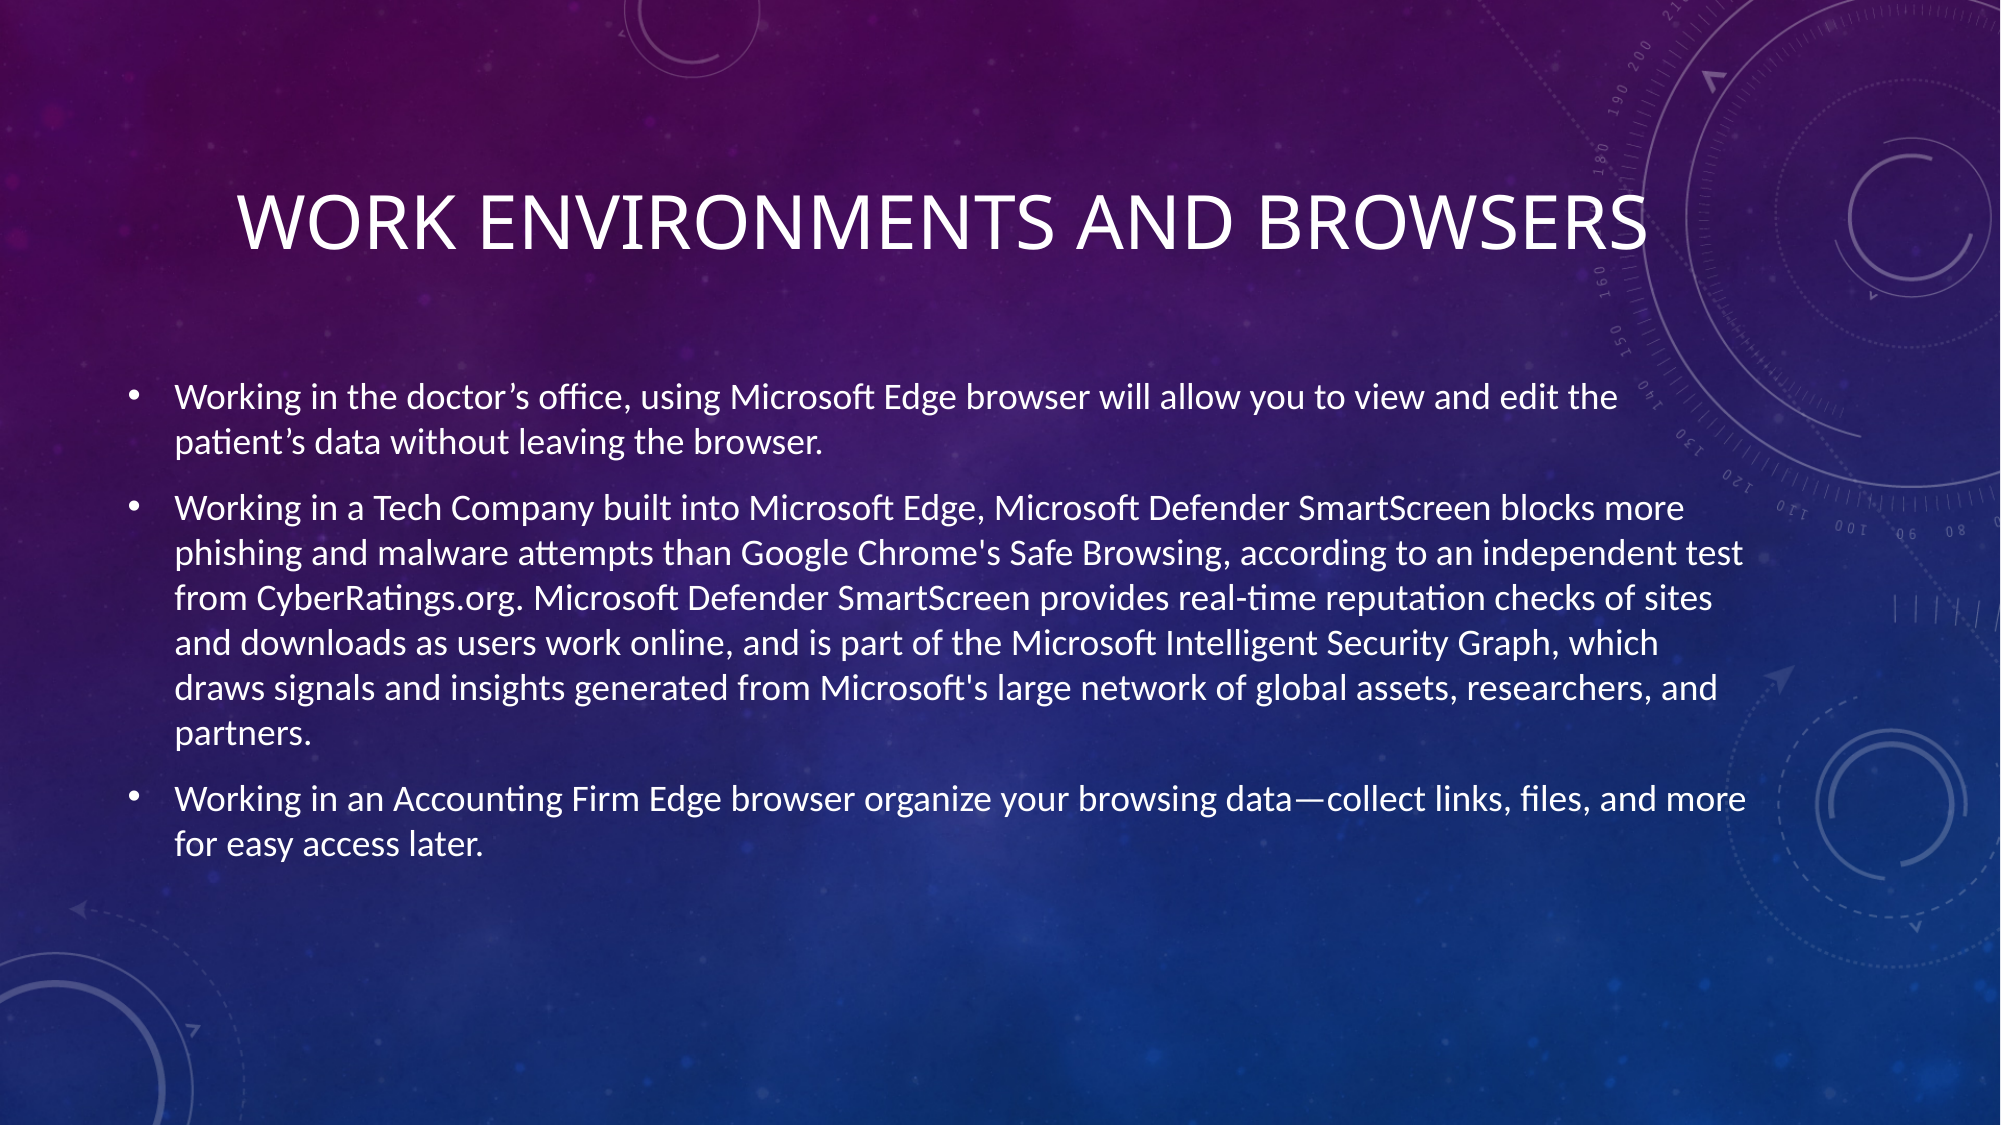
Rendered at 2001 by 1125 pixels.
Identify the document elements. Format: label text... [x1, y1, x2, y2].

list Working in the doctor’s office, using Microsoft Edge browser will allow you to view and edit the patient’s data without leaving the browser. Working in a Tech Company built into Microsoft Edge, Microsoft Defender SmartScreen blocks more phishing and malware attempts than Google Chrome's Safe Browsing, according to an independent test from CyberRatings.org. Microsoft Defender SmartScreen provides real-time reputation checks of sites and downloads as users work online, and is part of the Microsoft Intelligent Security Graph, which draws signals and insights generated from Microsoft's large network of global assets, researchers, and partners. Working in an Accounting Firm Edge browser organize your browsing data—collect links, files, and more for easy access later. [112, 351, 1775, 950]
title WORK Environments and browsers [112, 99, 1775, 339]
picture [0, 0, 2001, 1125]
